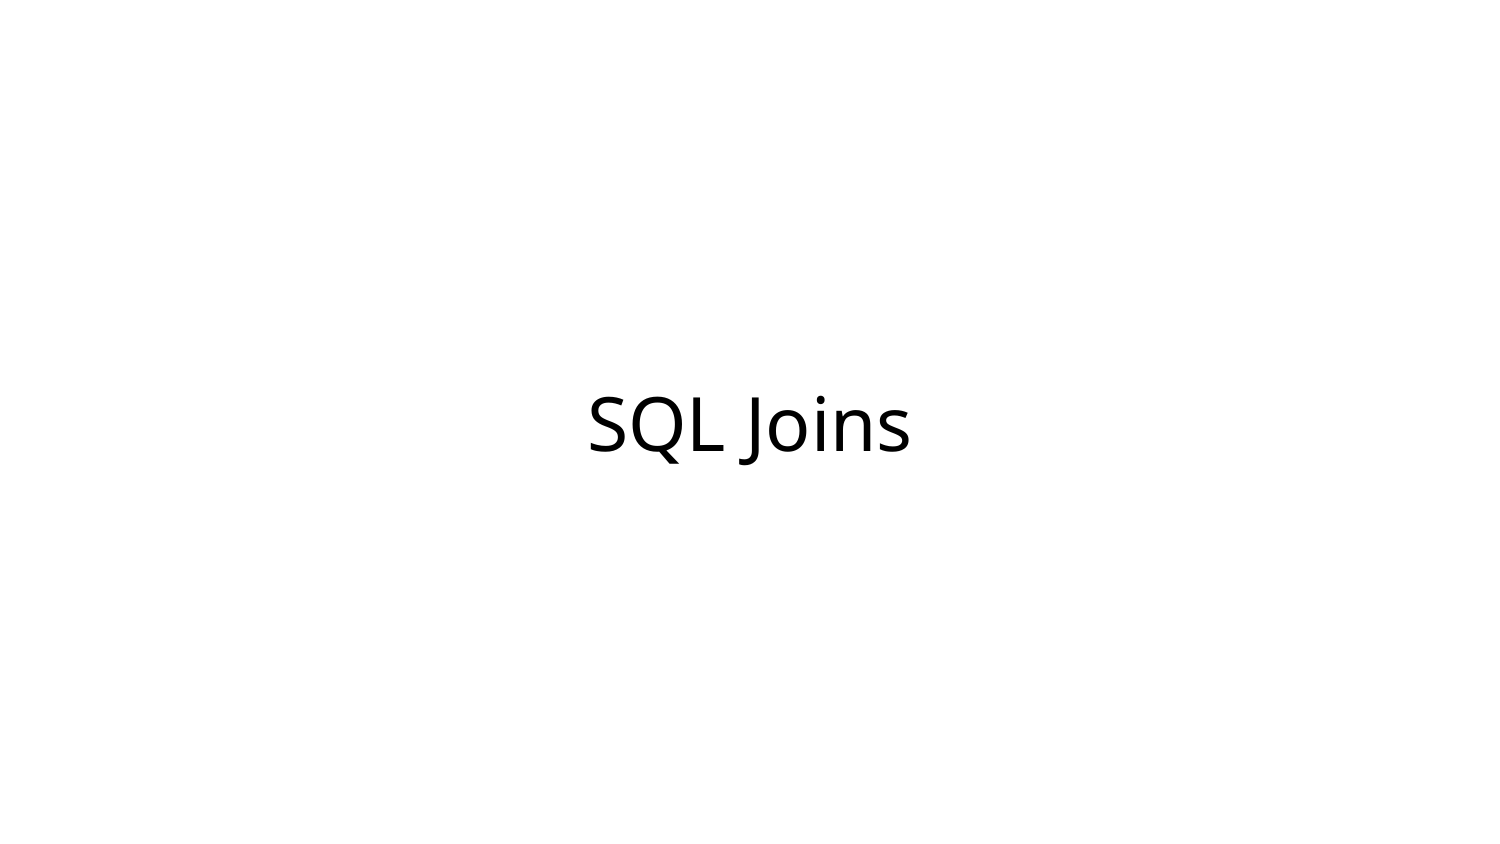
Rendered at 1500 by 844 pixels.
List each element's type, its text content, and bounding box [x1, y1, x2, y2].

title SQL Joins [51, 352, 1449, 491]
